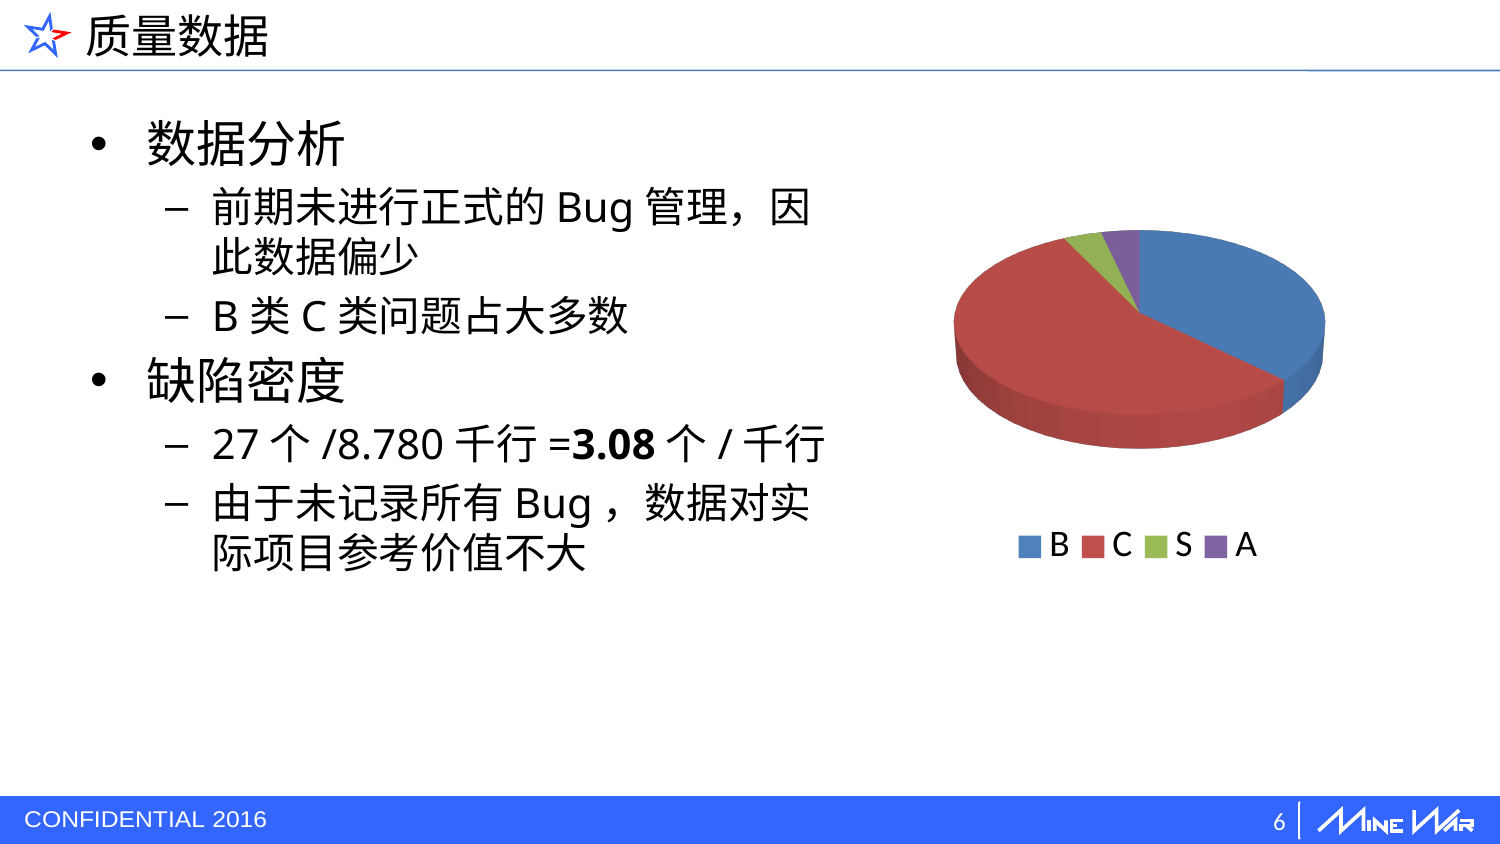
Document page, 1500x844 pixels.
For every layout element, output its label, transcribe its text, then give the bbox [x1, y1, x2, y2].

chart [902, 93, 1383, 587]
title 质量数据 [70, 0, 1421, 71]
slide_number 6 [1207, 796, 1301, 844]
list 数据分析 前期未进行正式的Bug管理，因此数据偏少 B类C类问题占大多数 缺陷密度 27个/8.780千行=3.08个/千行 由于未记录所有Bug，数据对实际项目参考价值不大 [75, 105, 856, 754]
